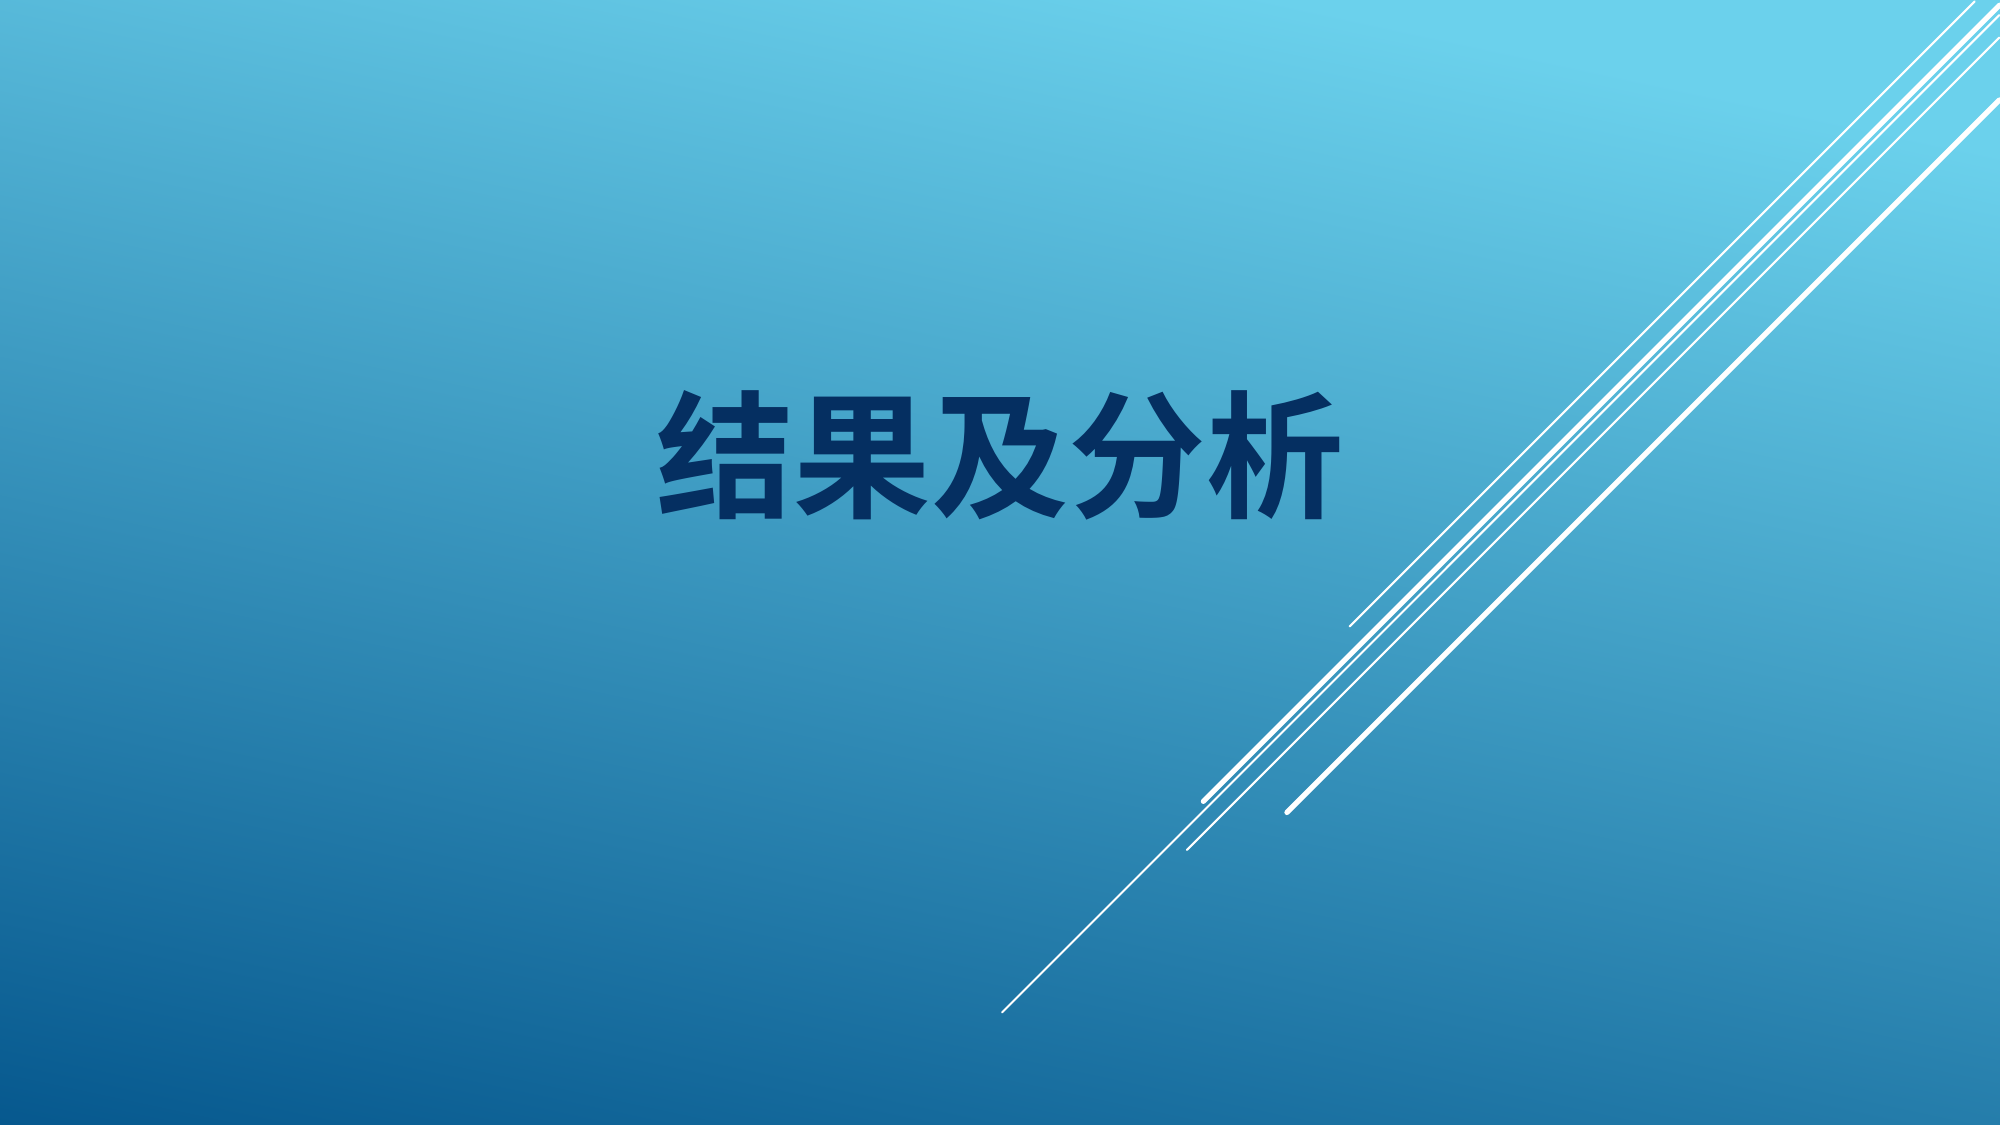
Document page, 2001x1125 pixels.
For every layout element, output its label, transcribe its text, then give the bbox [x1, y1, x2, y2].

text_box 结果及分析 [641, 362, 1359, 543]
